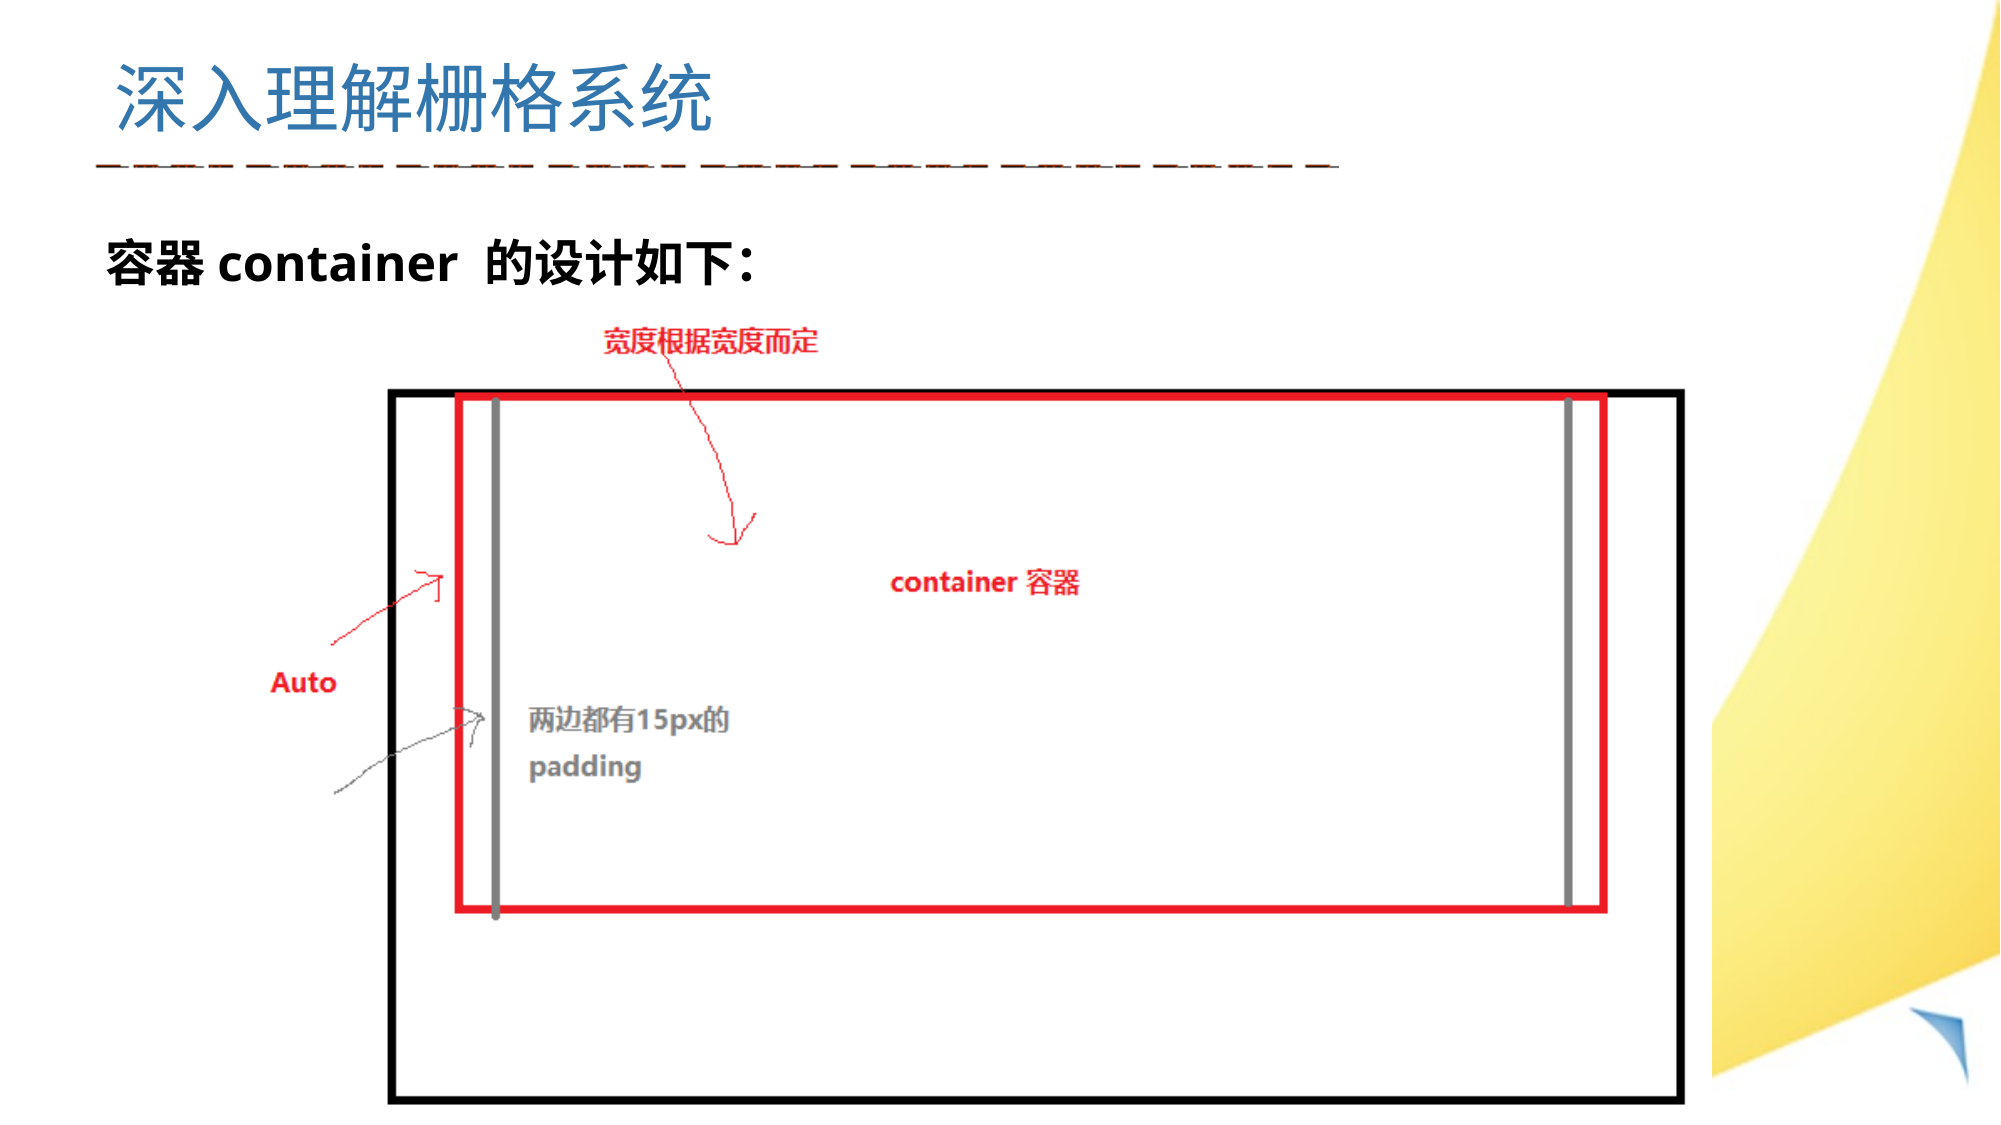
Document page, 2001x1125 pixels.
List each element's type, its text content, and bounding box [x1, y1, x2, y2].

picture [88, 0, 2000, 1125]
text_box 容器container 的设计如下： [90, 223, 799, 299]
title 深入理解栅格系统 [99, 31, 1707, 162]
